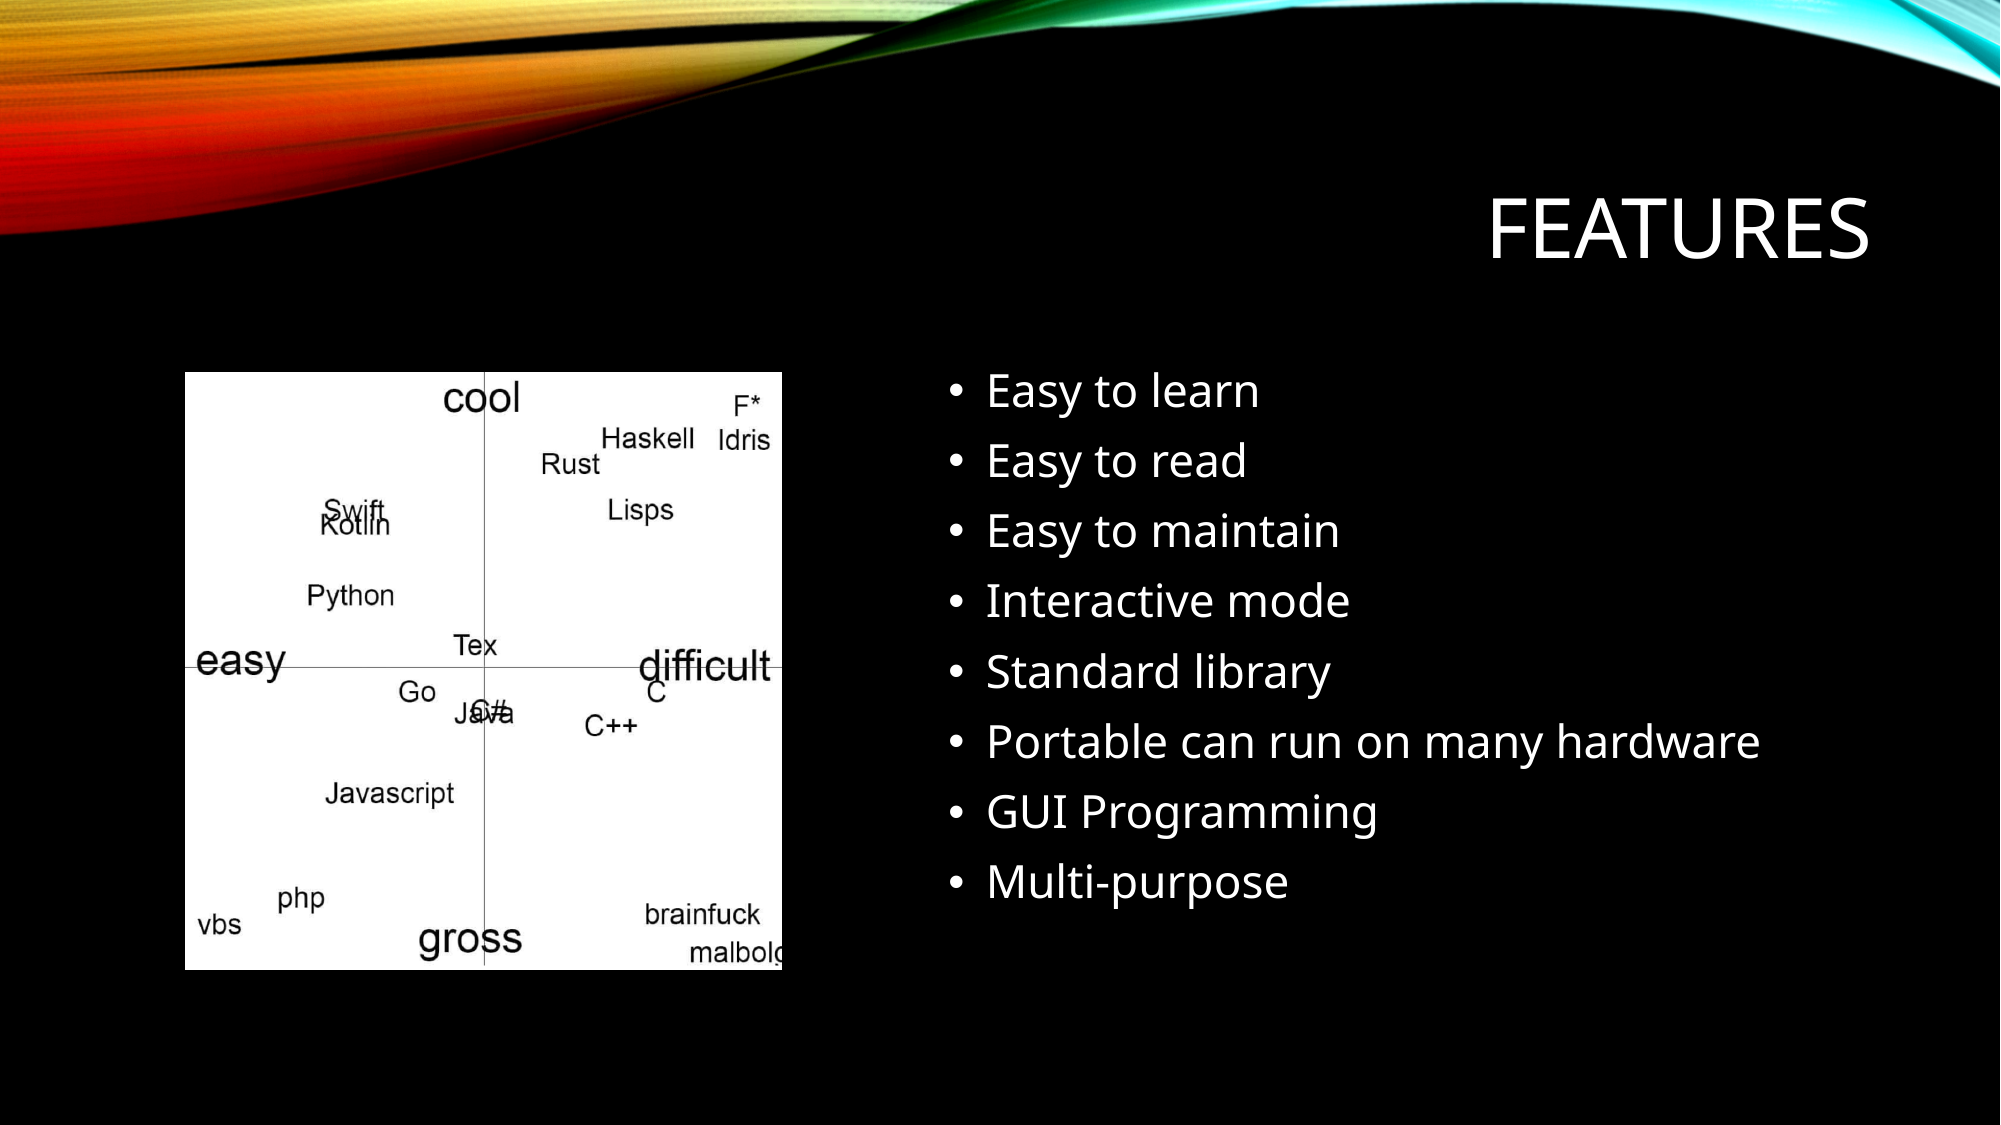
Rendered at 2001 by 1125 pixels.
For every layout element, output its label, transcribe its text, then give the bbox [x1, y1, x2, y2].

picture [0, 0, 2000, 237]
title Features [474, 125, 1888, 338]
picture [185, 372, 782, 971]
list Easy to learn Easy to read Easy to maintain Interactive mode Standard library Portable can run on many hardware GUI Programming Multi-purpose [933, 360, 1888, 1021]
